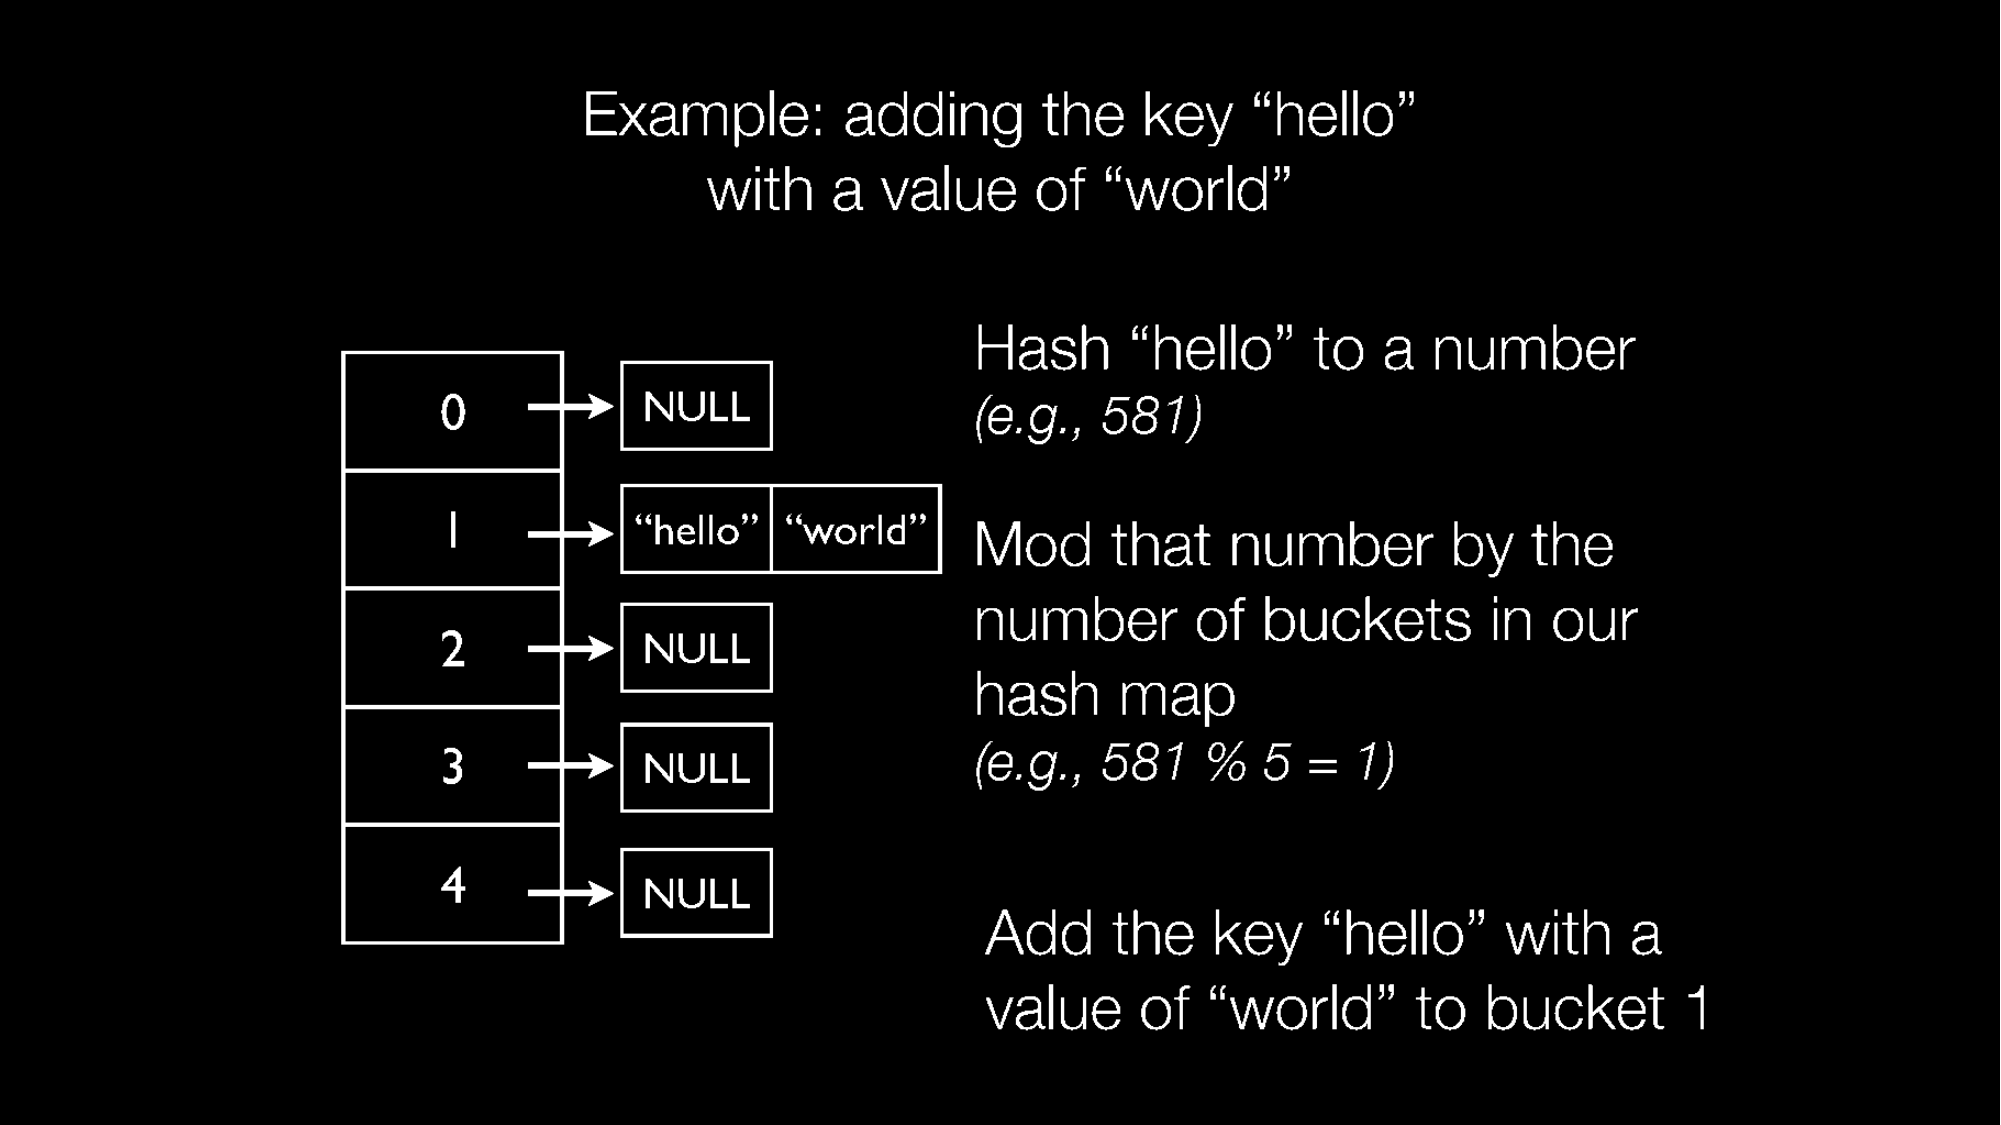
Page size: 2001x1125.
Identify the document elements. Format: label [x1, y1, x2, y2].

picture [250, 0, 1750, 1125]
